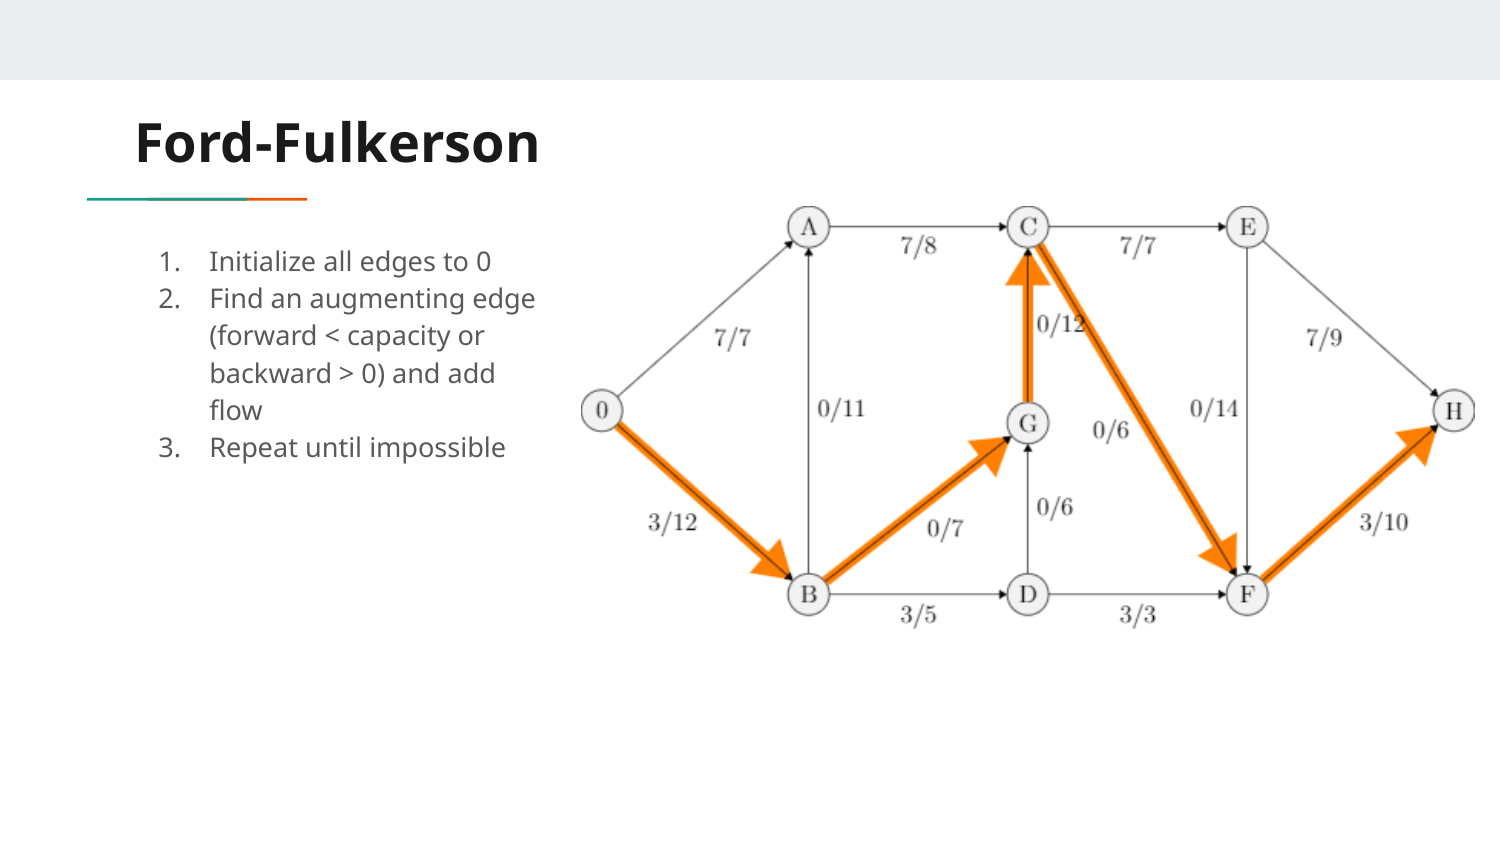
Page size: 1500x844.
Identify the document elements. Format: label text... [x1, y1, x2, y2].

title Ford-Fulkerson [119, 93, 1381, 182]
picture [581, 206, 1476, 635]
list Initialize all edges to 0 Find an augmenting edge (forward < capacity or backward > 0) and add flow Repeat until impossible [119, 224, 557, 596]
